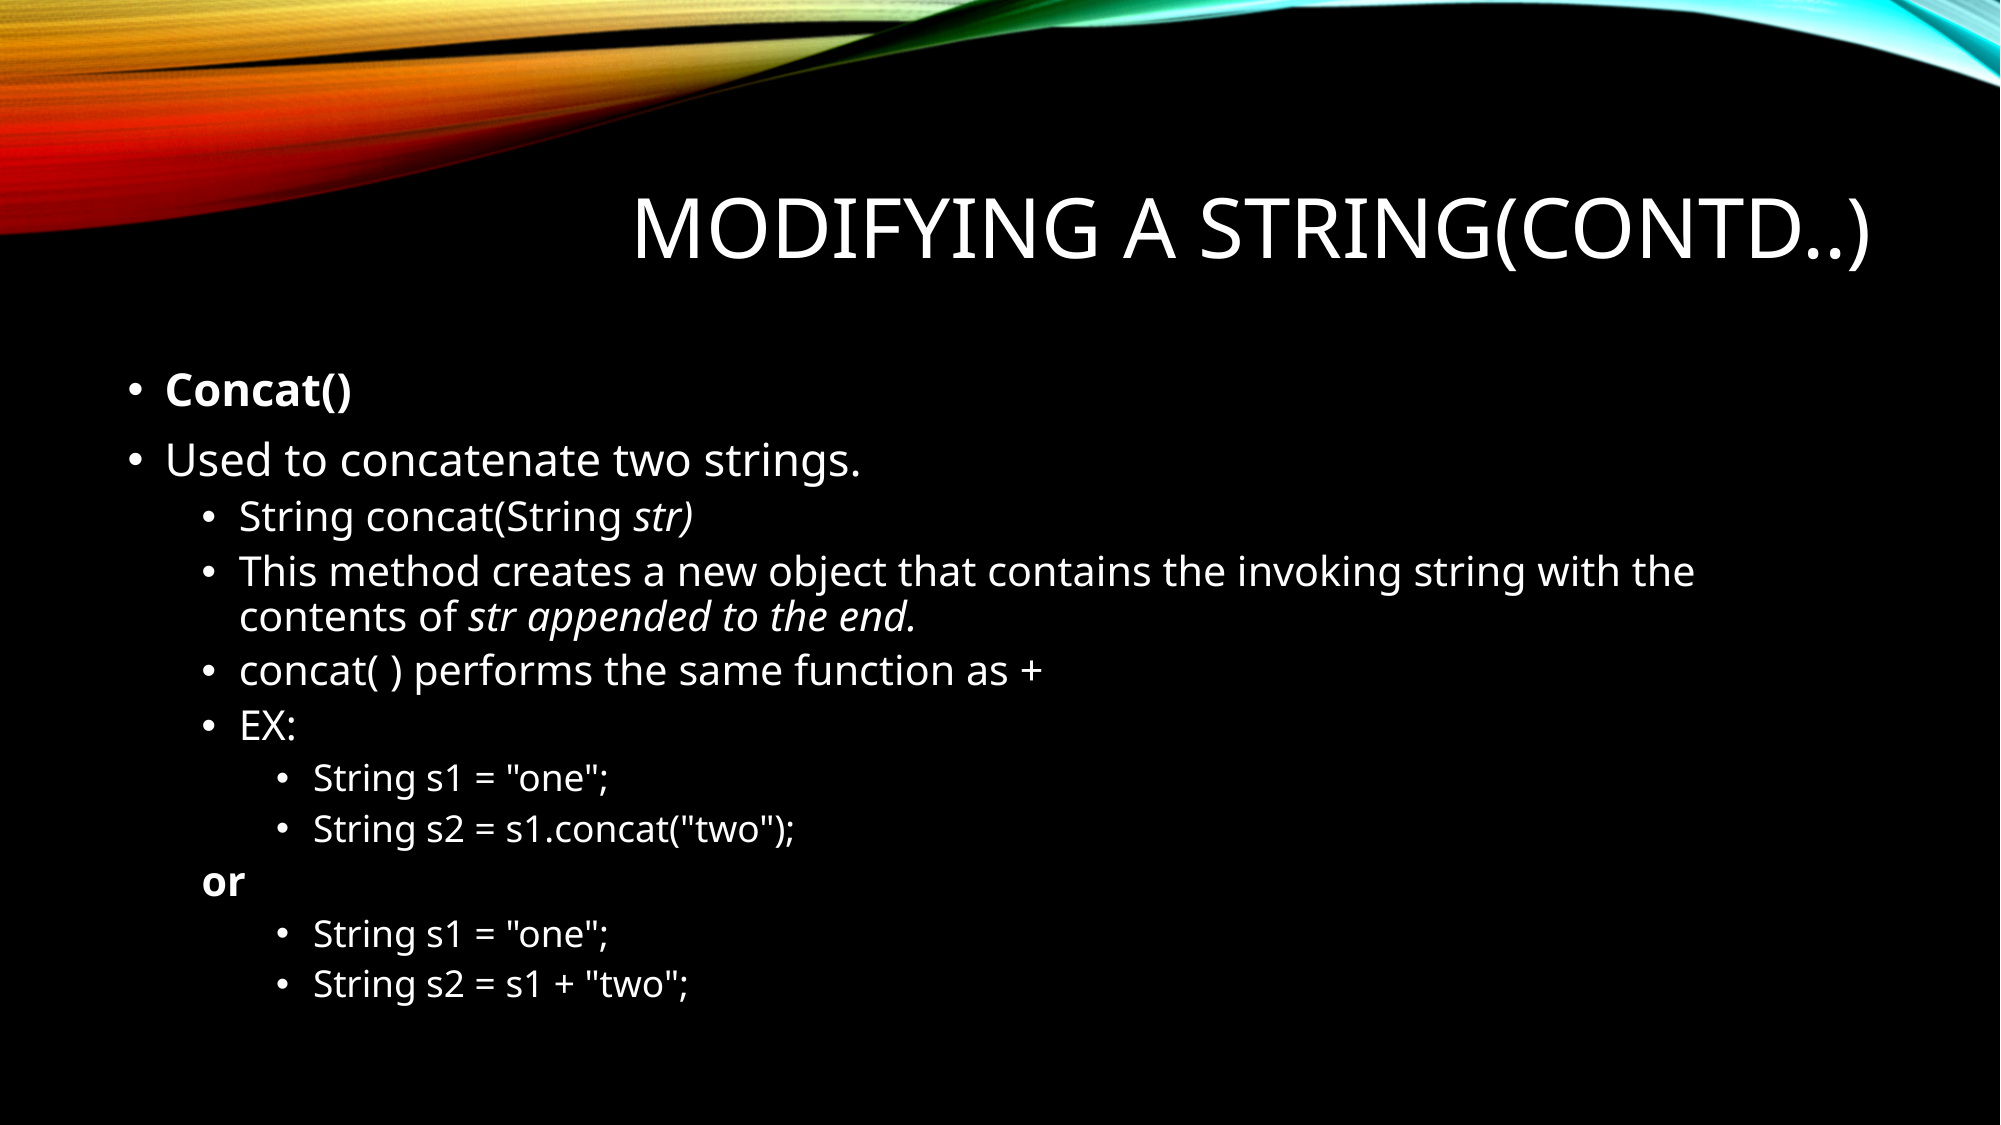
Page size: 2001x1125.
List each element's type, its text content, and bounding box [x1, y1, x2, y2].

title Modifying a String(contd..) [474, 125, 1888, 338]
list Concat() Used to concatenate two strings. String concat(String str) This method creates a new object that contains the invoking string with the contents of str appended to the end. concat( ) performs the same function as + EX: String s1 = "one"; String s2 = s1.concat("two"); or String s1 = "one"; String s2 = s1 + "two"; [112, 360, 1888, 1021]
picture [0, 0, 2000, 237]
